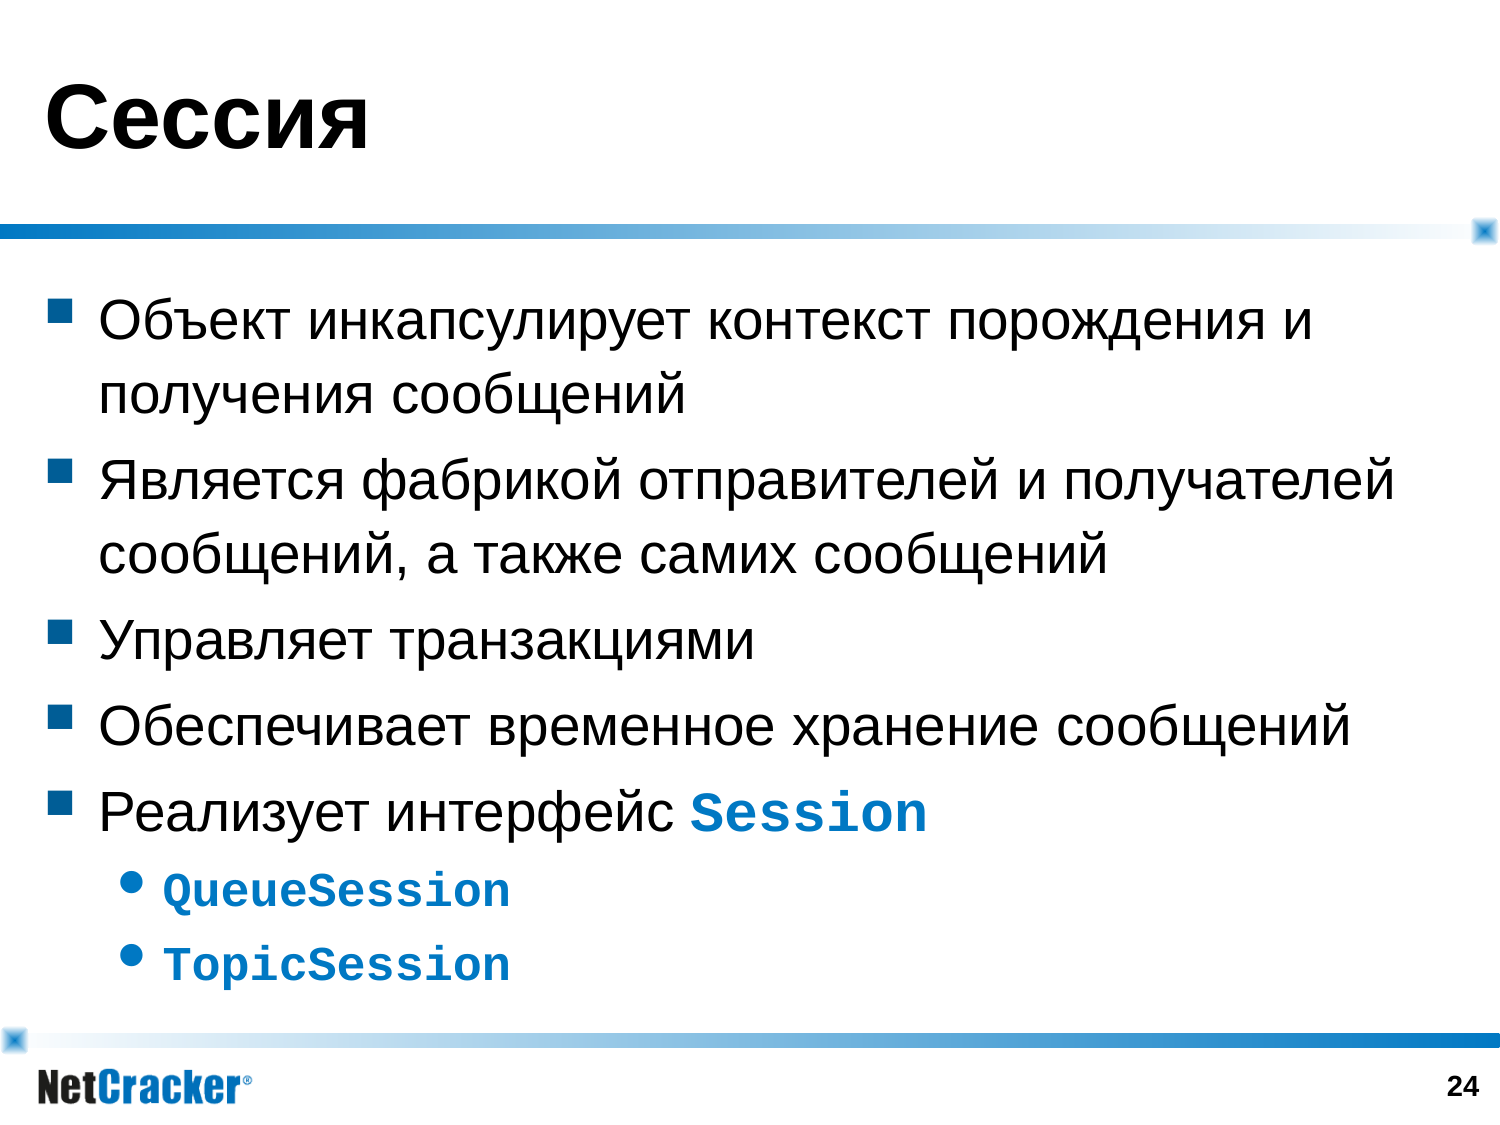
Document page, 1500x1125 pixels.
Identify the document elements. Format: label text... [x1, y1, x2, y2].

slide_number 23 [1143, 1034, 1495, 1111]
title Сессия [29, 0, 1470, 225]
list Объект инкапсулирует контекст порождения и получения сообщений Является фабрикой отправителей и получателей сообщений, а также самих сообщений Управляет транзакциями Обеспечивает временное хранение сообщений Реализует интерфейс Session QueueSession TopicSession [29, 268, 1470, 1004]
picture [34, 1063, 256, 1118]
